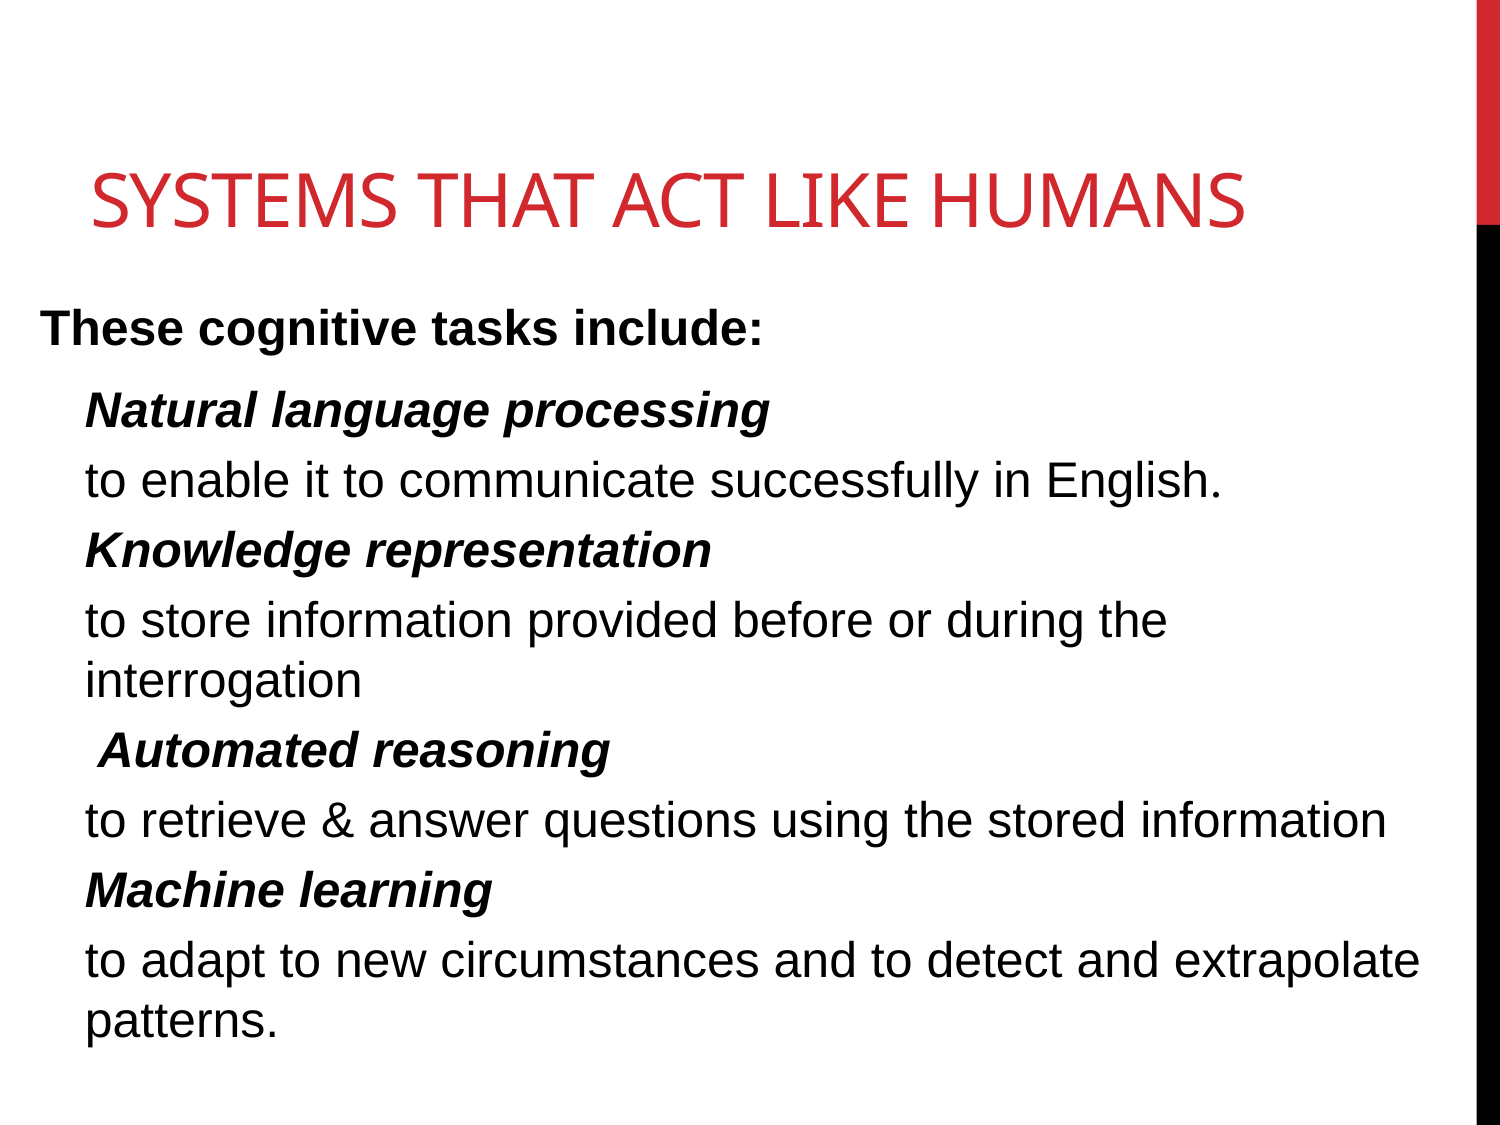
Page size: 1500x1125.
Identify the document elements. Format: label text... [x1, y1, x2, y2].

title Systems that act like humans [75, 25, 1463, 250]
list These cognitive tasks include: Natural language processing to enable it to communicate successfully in English. Knowledge representation to store information provided before or during the interrogation Automated reasoning to retrieve & answer questions using the stored information Machine learning to adapt to new circumstances and to detect and extrapolate patterns. [24, 287, 1463, 1050]
